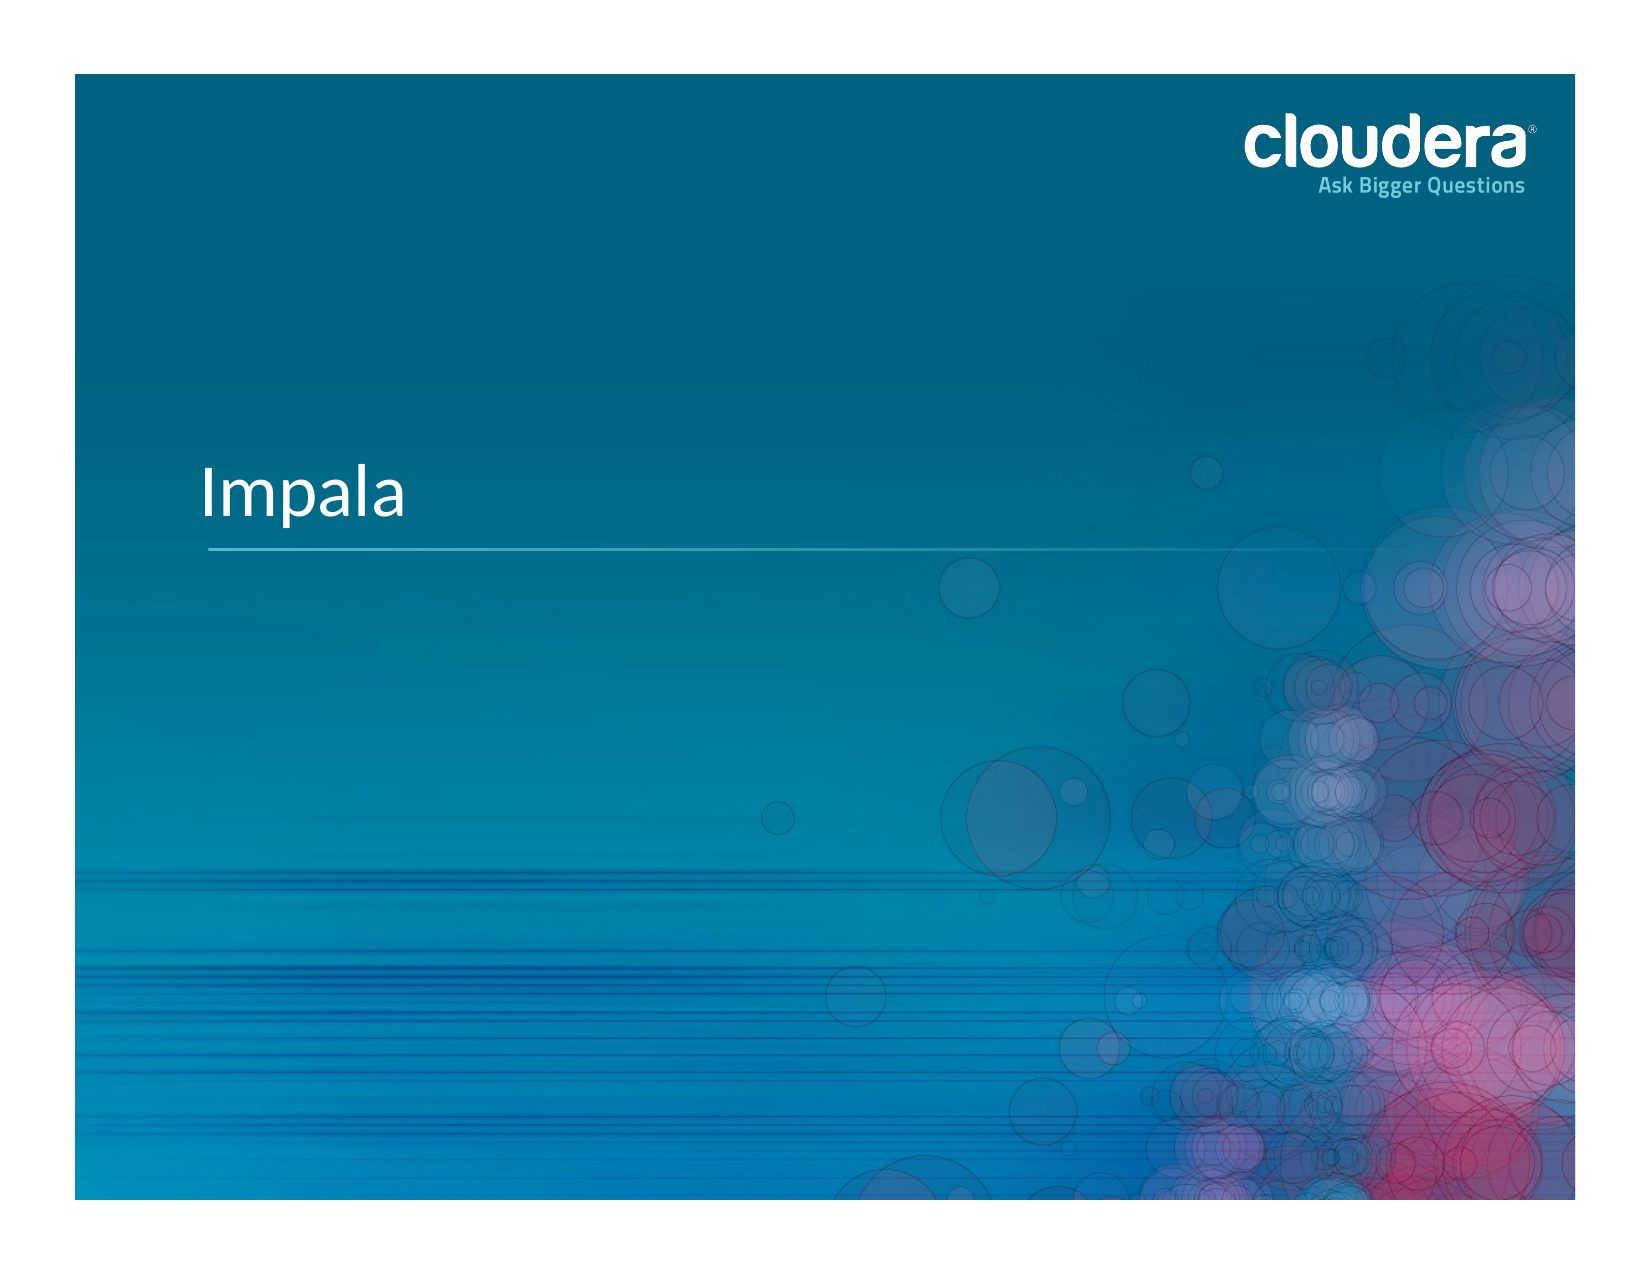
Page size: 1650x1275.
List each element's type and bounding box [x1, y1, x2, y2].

text_box [74, 74, 1576, 1201]
